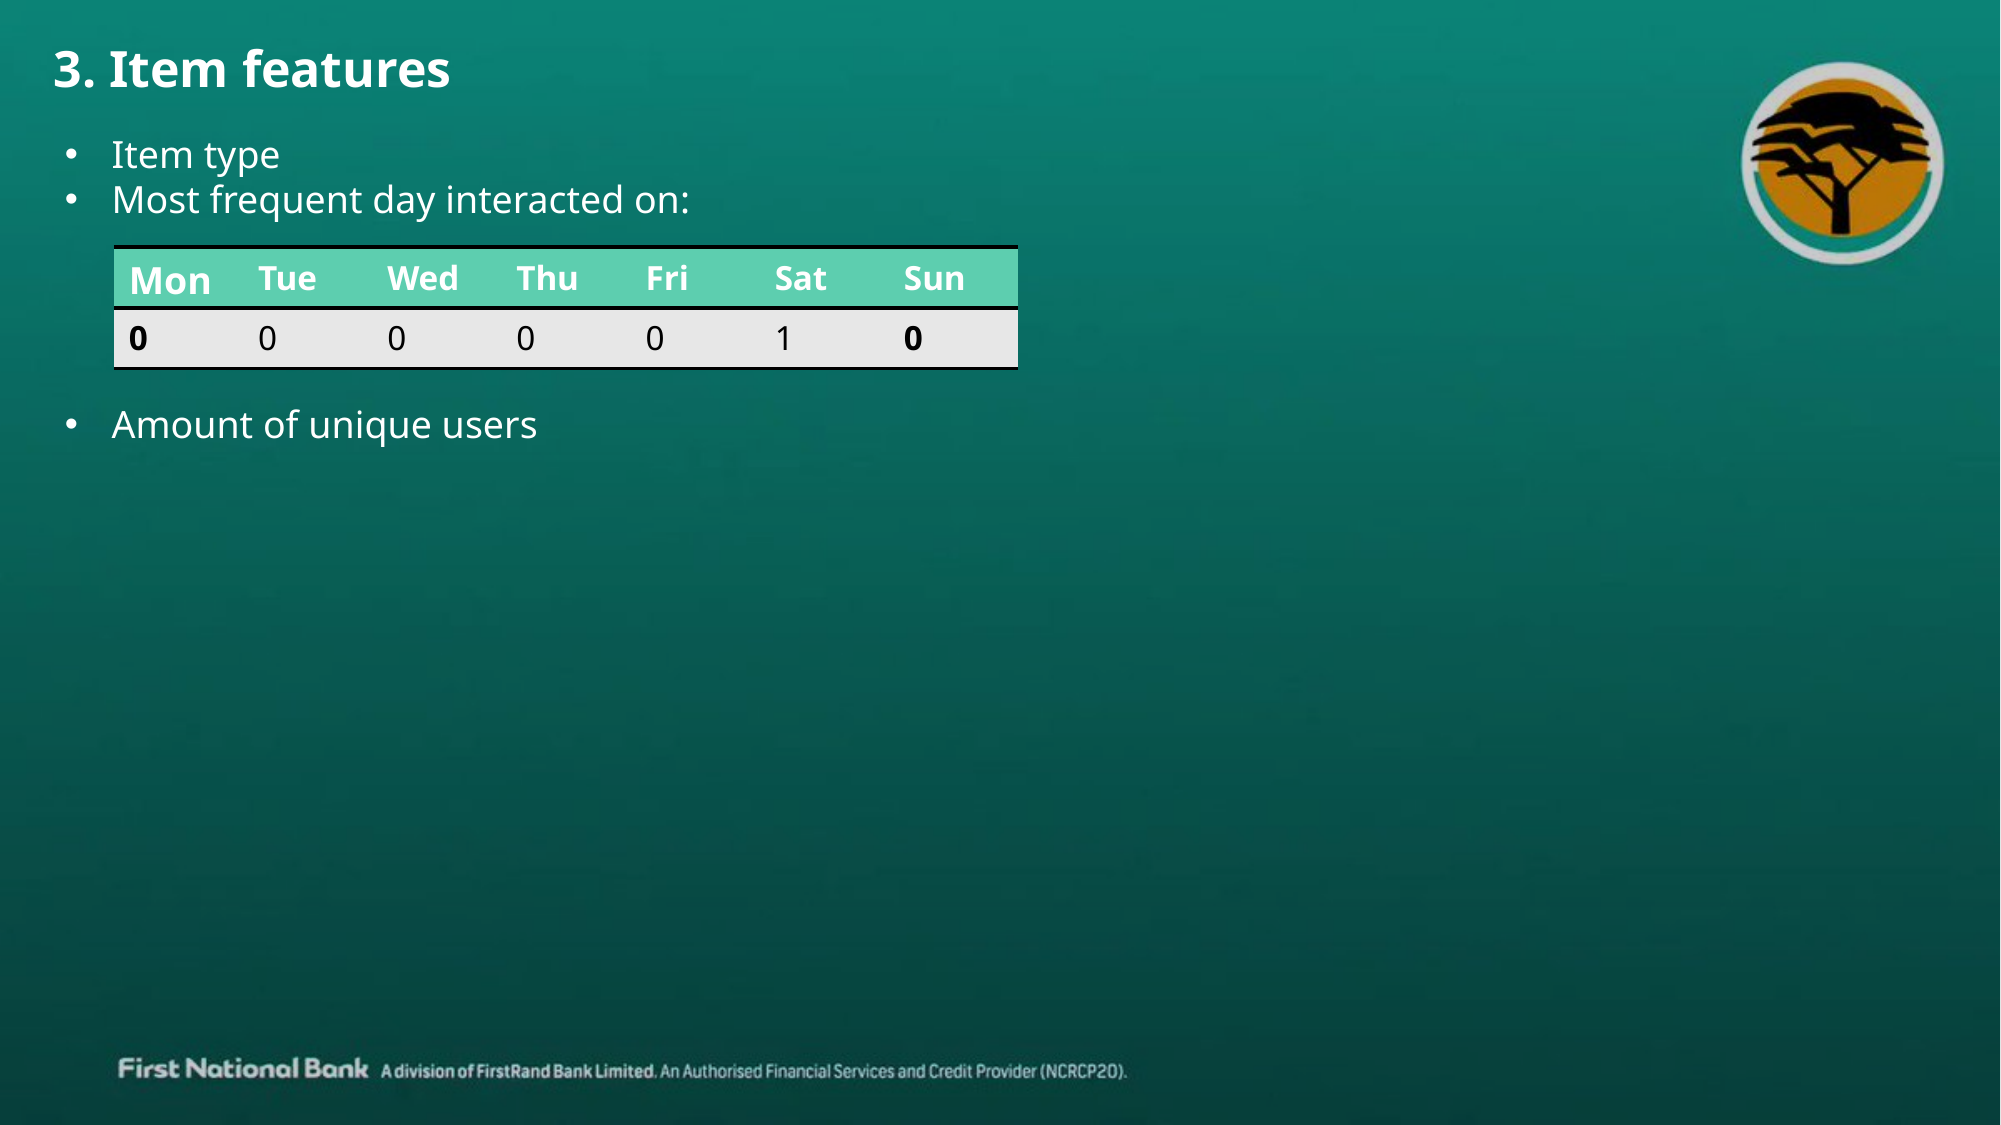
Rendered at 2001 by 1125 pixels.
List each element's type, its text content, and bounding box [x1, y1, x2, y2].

table_header Mon [114, 249, 243, 306]
table_header Thu [501, 249, 631, 306]
table_cell 0 [372, 310, 501, 367]
table_cell 0 [114, 310, 243, 367]
table_cell 0 [501, 310, 631, 367]
text_box 3. Item features [38, 29, 1039, 105]
table_cell 0 [631, 310, 760, 367]
table_header Tue [243, 249, 372, 306]
table_cell 0 [243, 310, 372, 367]
table_header Sat [760, 249, 889, 306]
table_header Sun [889, 249, 1018, 306]
table_cell 0 [889, 310, 1018, 367]
picture [0, 0, 2001, 1125]
table_header Fri [631, 249, 760, 306]
table_header Wed [372, 249, 501, 306]
table_cell 1 [760, 310, 889, 367]
text_box Item type Most frequent day interacted on: Amount of unique users [50, 123, 1050, 454]
